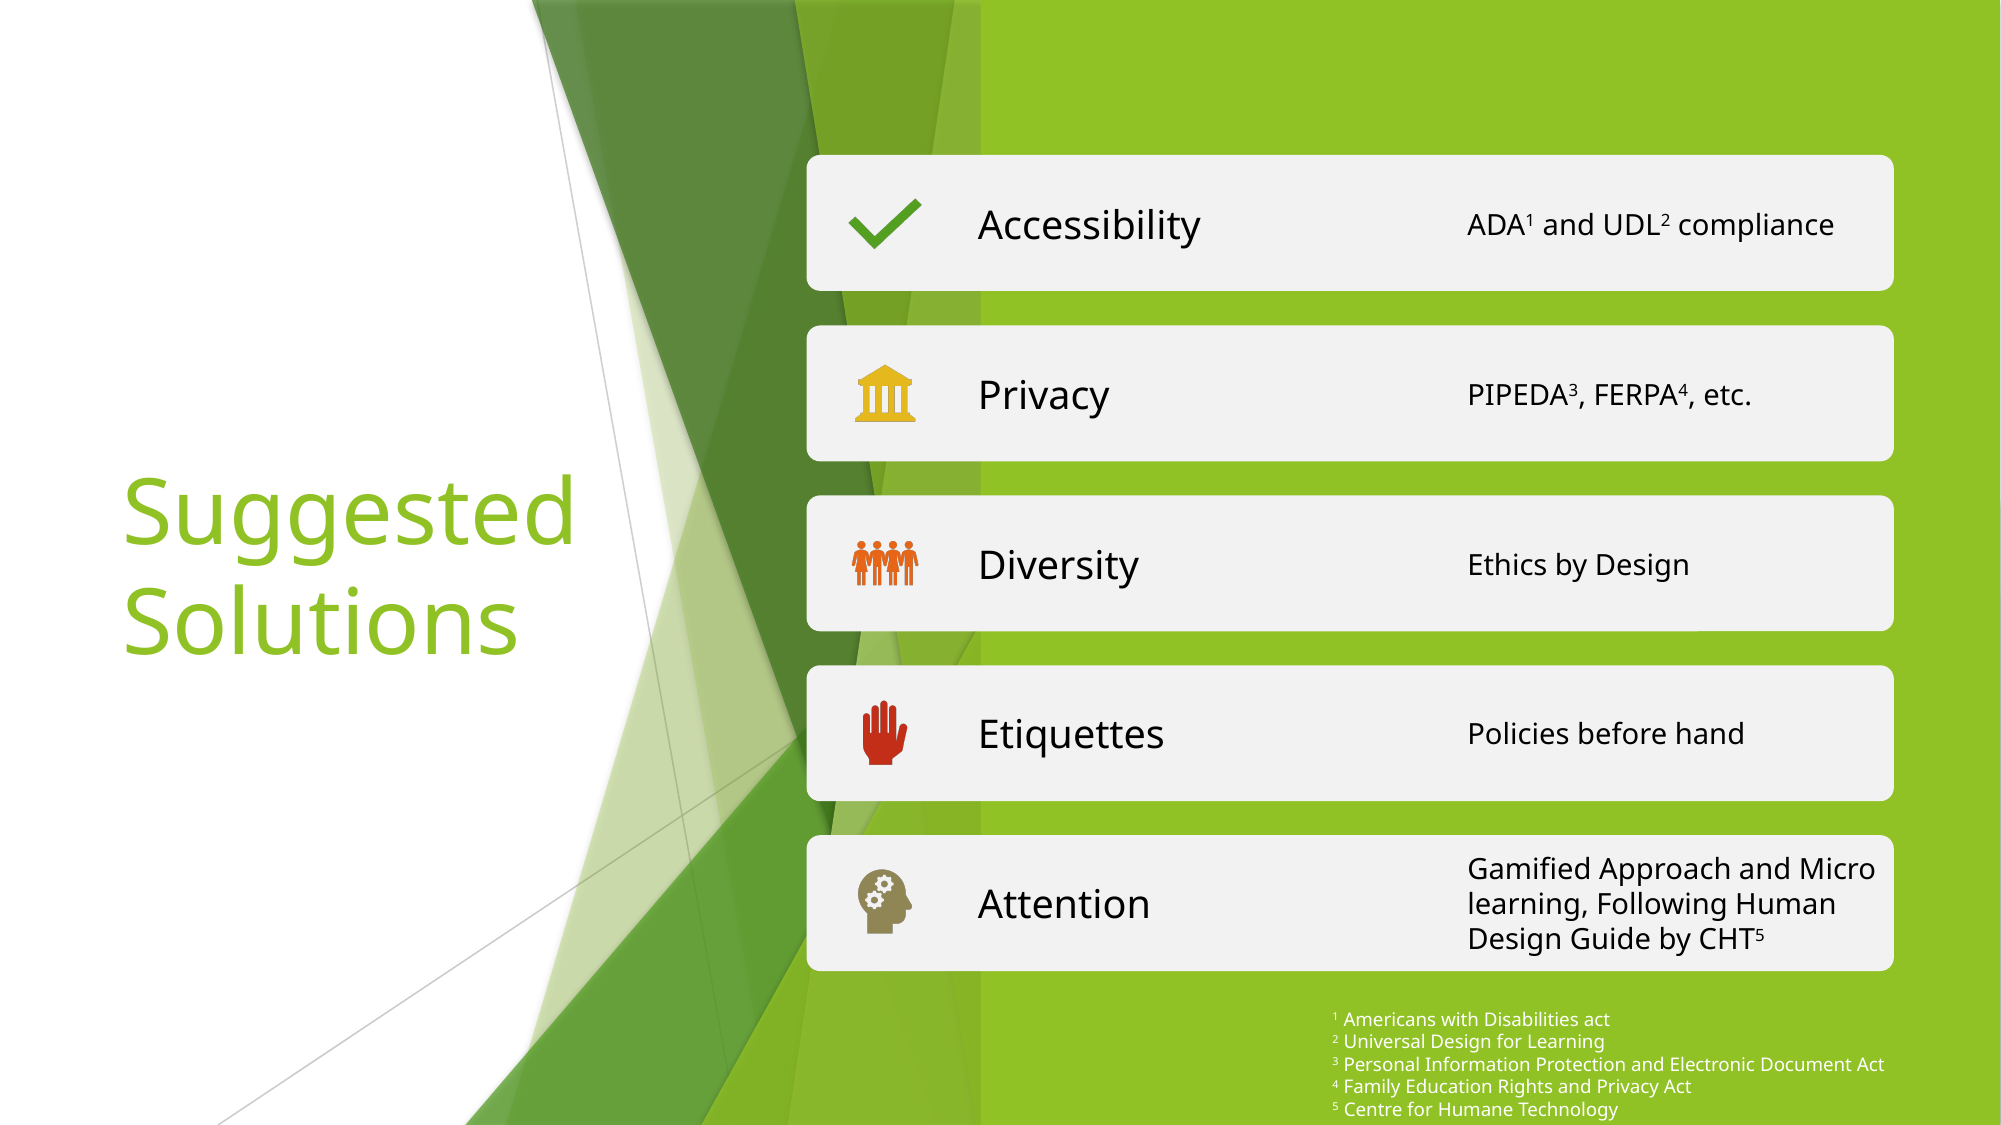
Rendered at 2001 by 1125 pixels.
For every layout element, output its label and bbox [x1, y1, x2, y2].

text_box [1003, 0, 2000, 1125]
text_box [805, 154, 1895, 973]
text_box [217, 0, 1001, 1125]
text_box [0, 0, 214, 1125]
